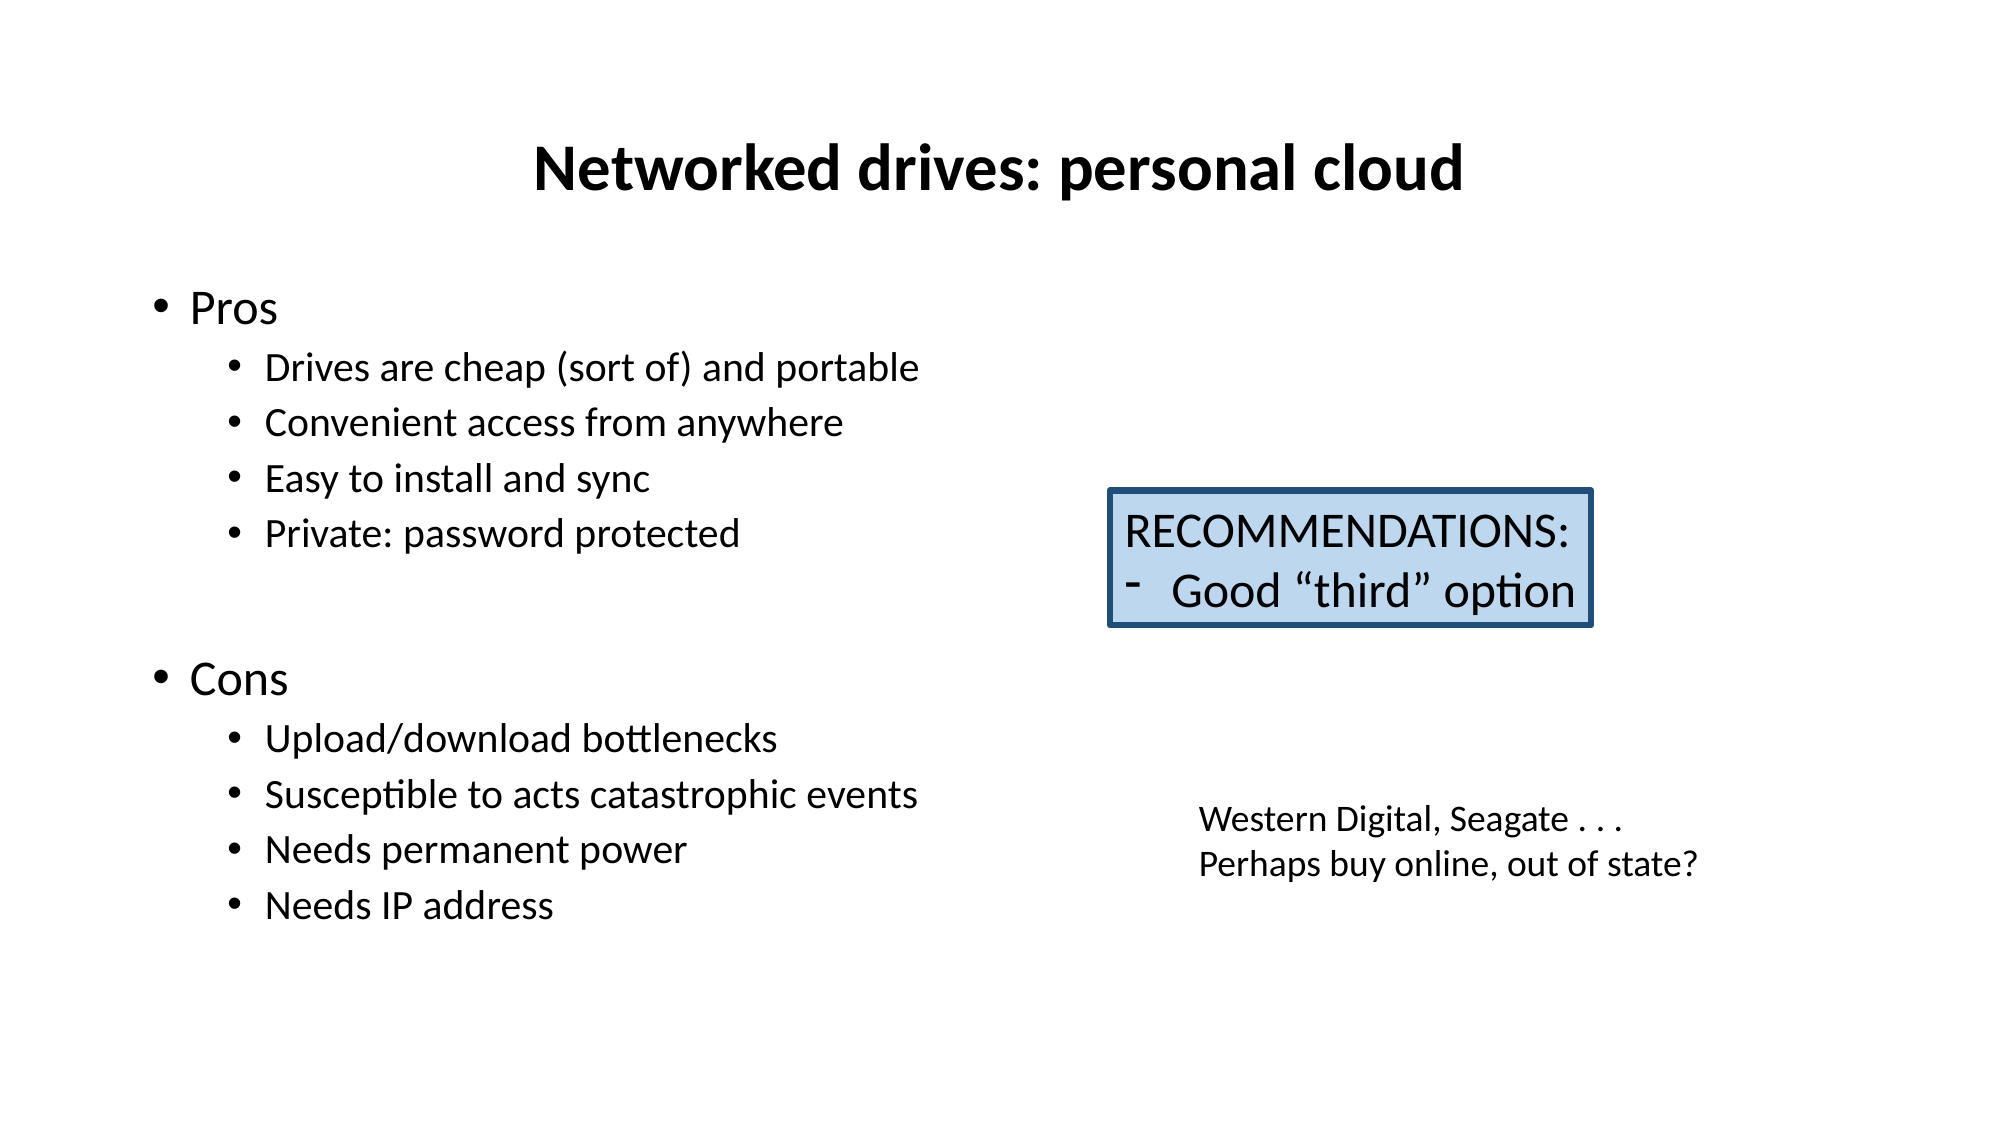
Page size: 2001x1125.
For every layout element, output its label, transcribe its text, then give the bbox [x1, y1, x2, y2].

text_box RECOMMENDATIONS: Good “third” option [1109, 490, 1592, 626]
title Networked drives: personal cloud [137, 59, 1863, 273]
list Pros Drives are cheap (sort of) and portable Convenient access from anywhere Easy to install and sync Private: password protected Cons Upload/download bottlenecks Susceptible to acts catastrophic events Needs permanent power Needs IP address [137, 273, 1863, 988]
text_box Western Digital, Seagate . . . Perhaps buy online, out of state? [1184, 787, 1764, 892]
